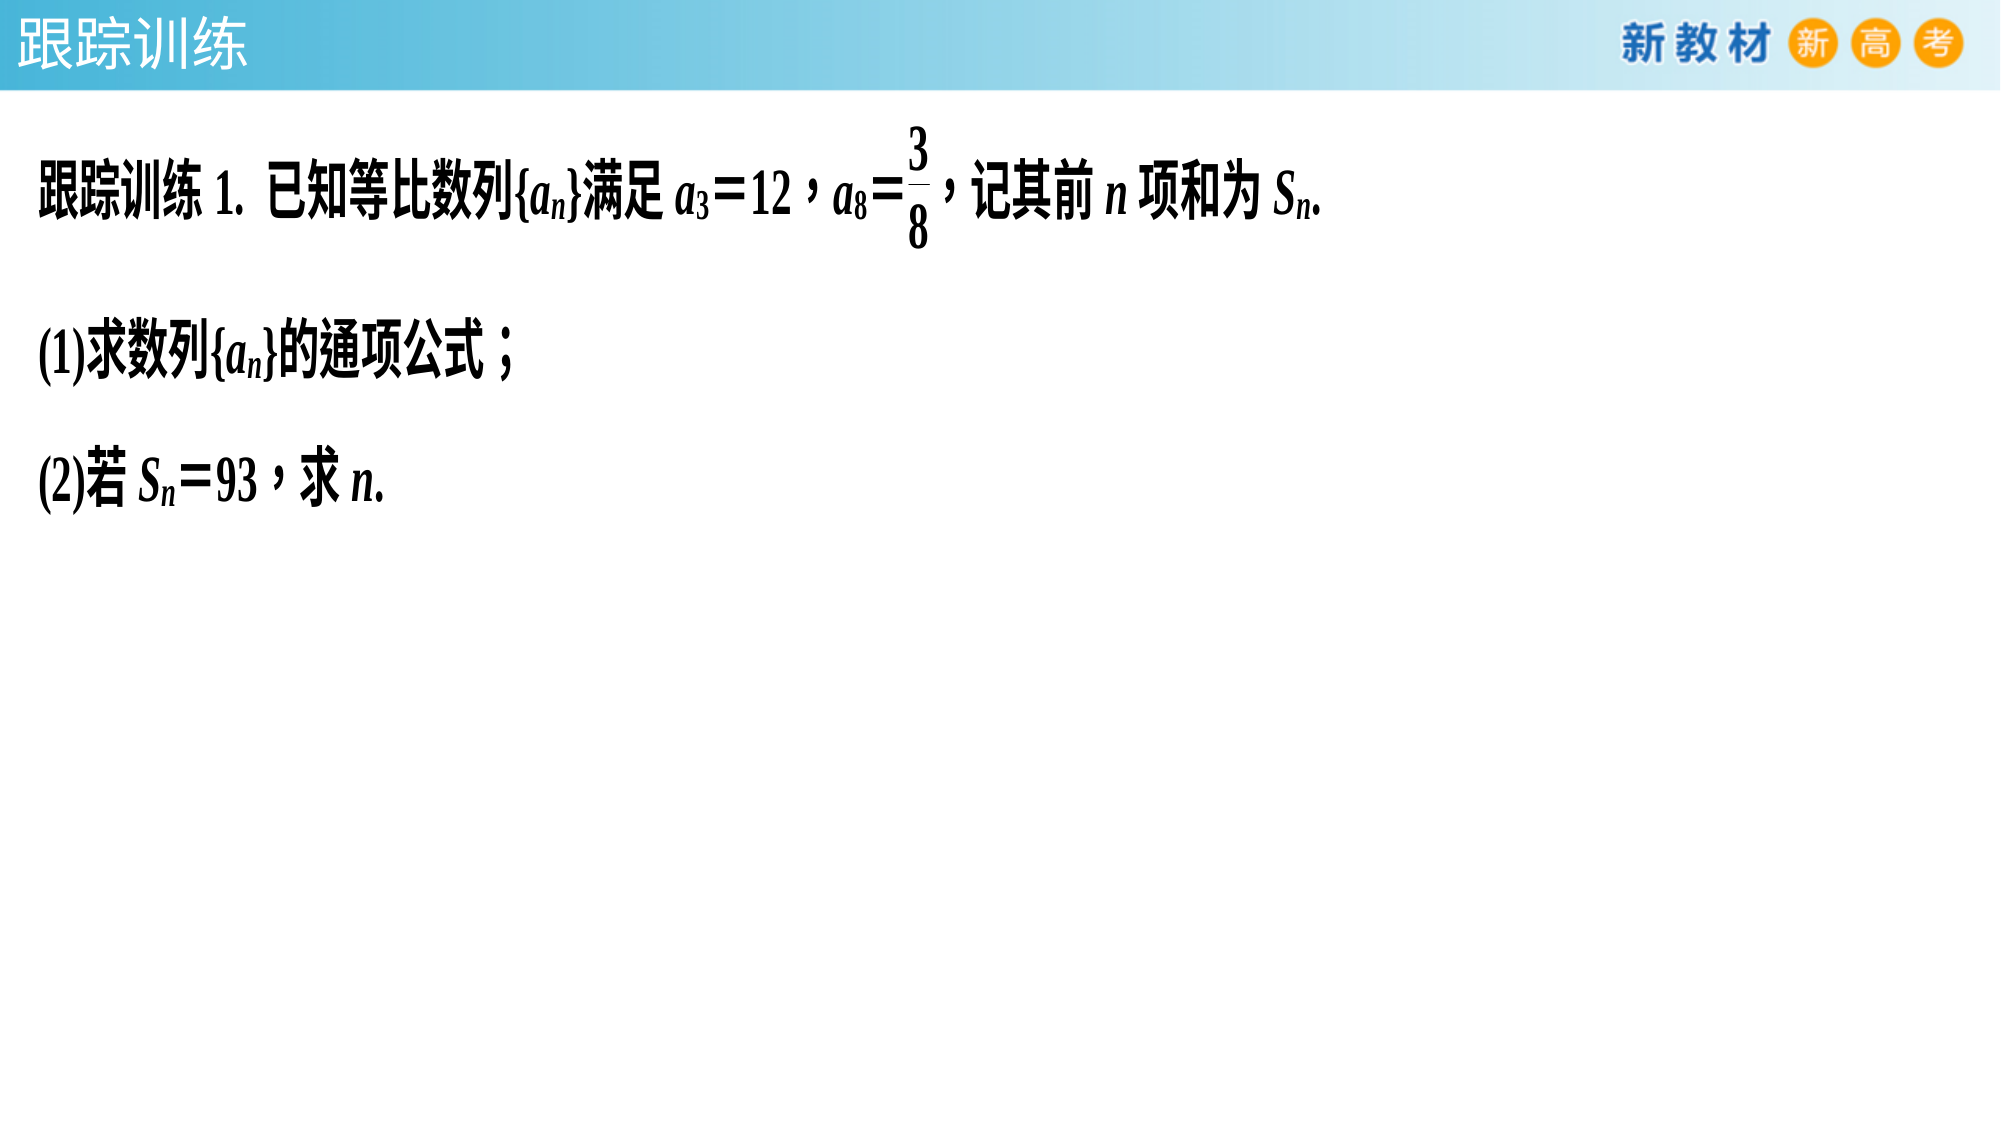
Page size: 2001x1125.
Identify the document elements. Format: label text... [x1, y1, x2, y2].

text_box 跟踪训练 [1, 0, 265, 85]
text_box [37, 109, 2000, 1125]
picture [0, 0, 2001, 1125]
